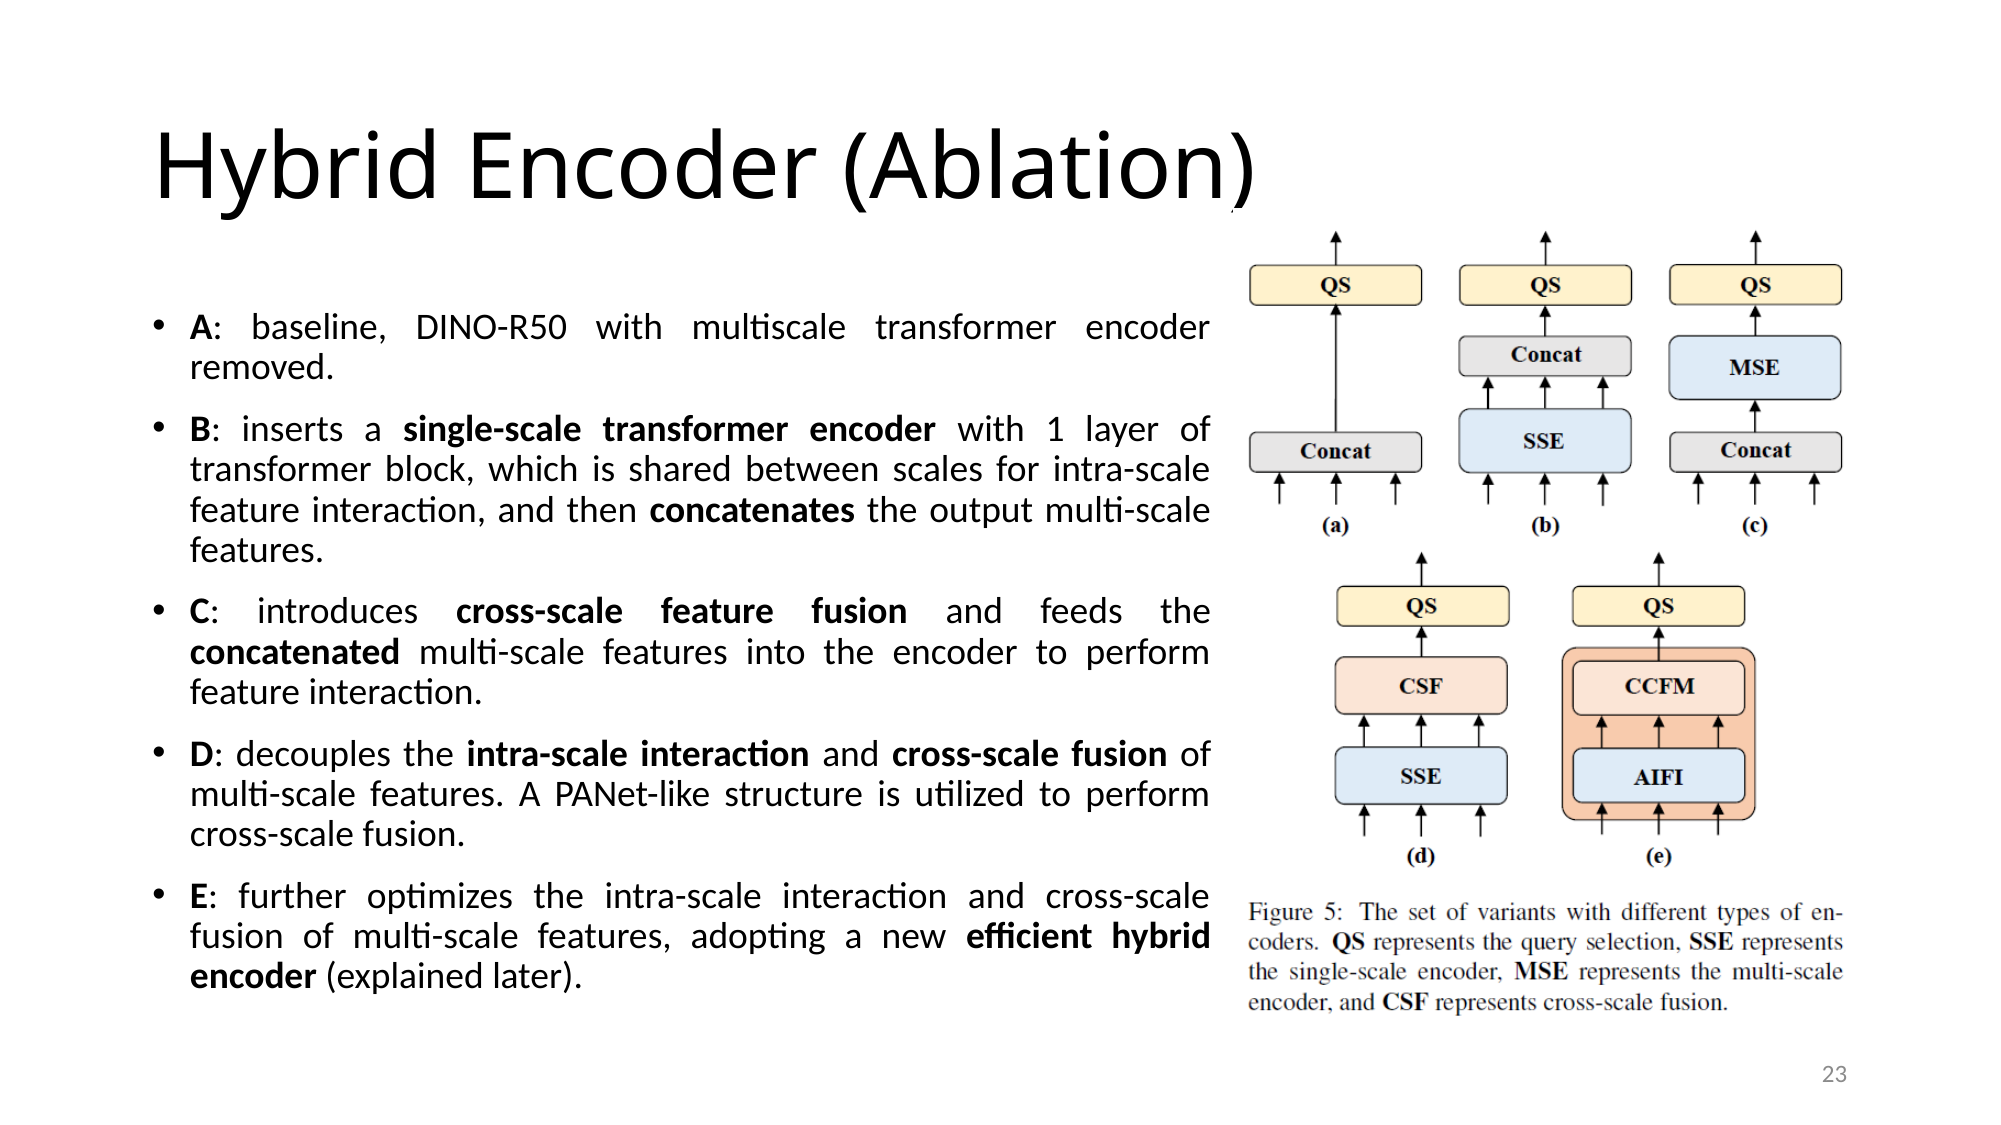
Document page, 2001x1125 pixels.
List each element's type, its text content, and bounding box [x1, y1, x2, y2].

list A: baseline, DINO-R50 with multiscale transformer encoder removed. B: inserts a single-scale transformer encoder with 1 layer of transformer block, which is shared between scales for intra-scale feature interaction, and then concatenates the output multi-scale features. C: introduces cross-scale feature fusion and feeds the concatenated multi-scale features into the encoder to perform feature interaction. D: decouples the intra-scale interaction and cross-scale fusion of multi-scale features. A PANet-like structure is utilized to perform cross-scale fusion. E: further optimizes the intra-scale interaction and cross-scale fusion of multi-scale features, adopting a new efficient hybrid encoder (explained later). [137, 299, 1227, 1014]
picture [1233, 208, 1863, 1030]
slide_number 23 [1412, 1042, 1863, 1103]
title Hybrid Encoder (Ablation) [137, 59, 1863, 278]
